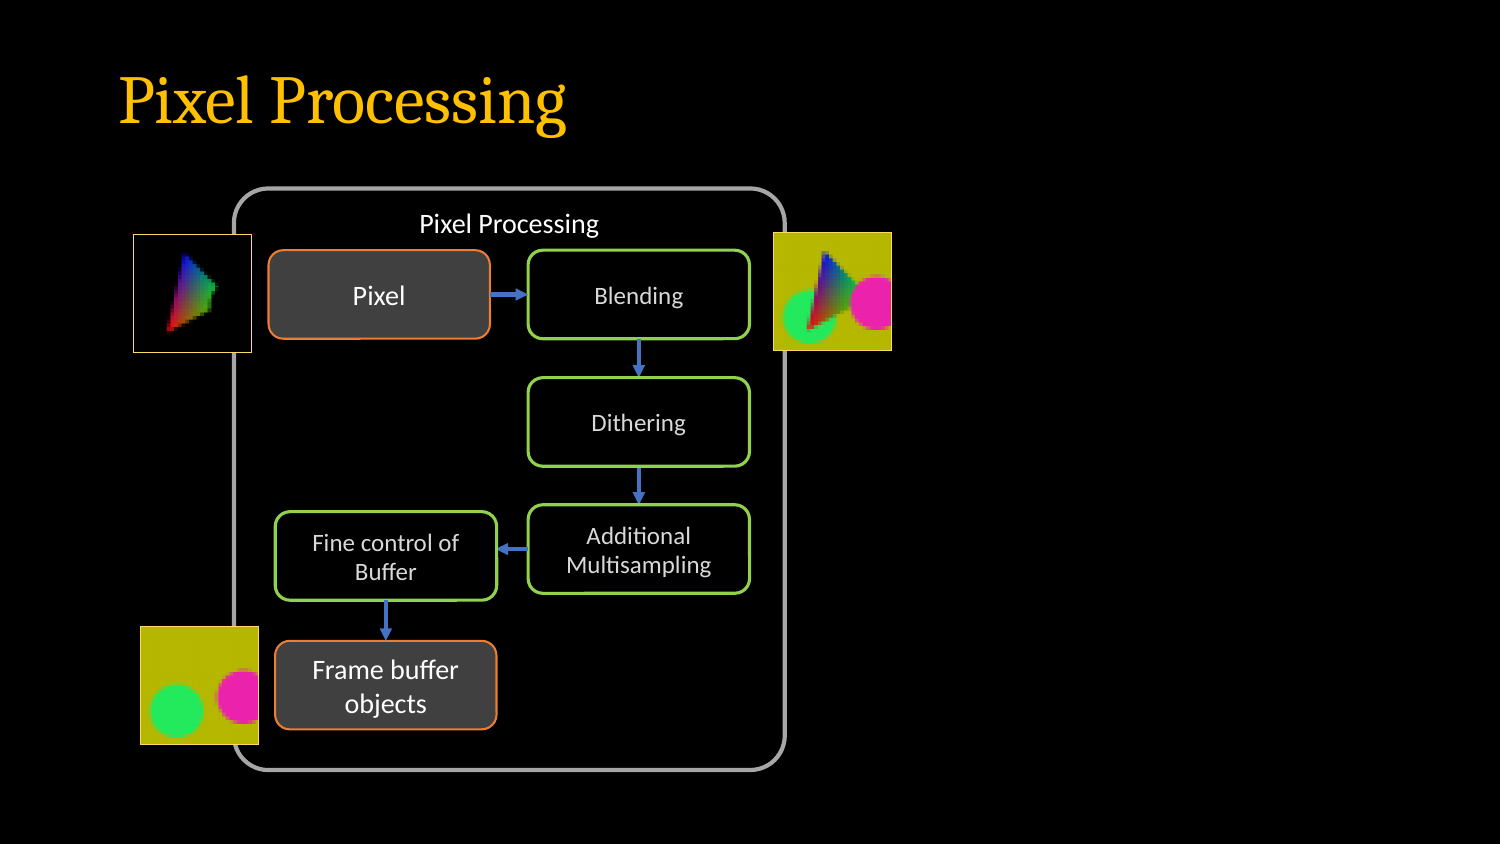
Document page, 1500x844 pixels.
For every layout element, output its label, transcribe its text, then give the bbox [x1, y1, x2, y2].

title Pixel Processing [103, 44, 1397, 159]
text_box Dithering [527, 376, 751, 468]
picture [773, 232, 892, 351]
text_box Pixel Processing [233, 188, 785, 771]
text_box Frame buffer objects [274, 639, 498, 731]
text_box Blending [527, 249, 751, 340]
text_box Additional Multisampling [527, 503, 751, 595]
picture [140, 626, 259, 745]
text_box Pixel [267, 249, 492, 340]
text_box Fine control of Buffer [274, 510, 498, 602]
picture [133, 234, 252, 353]
